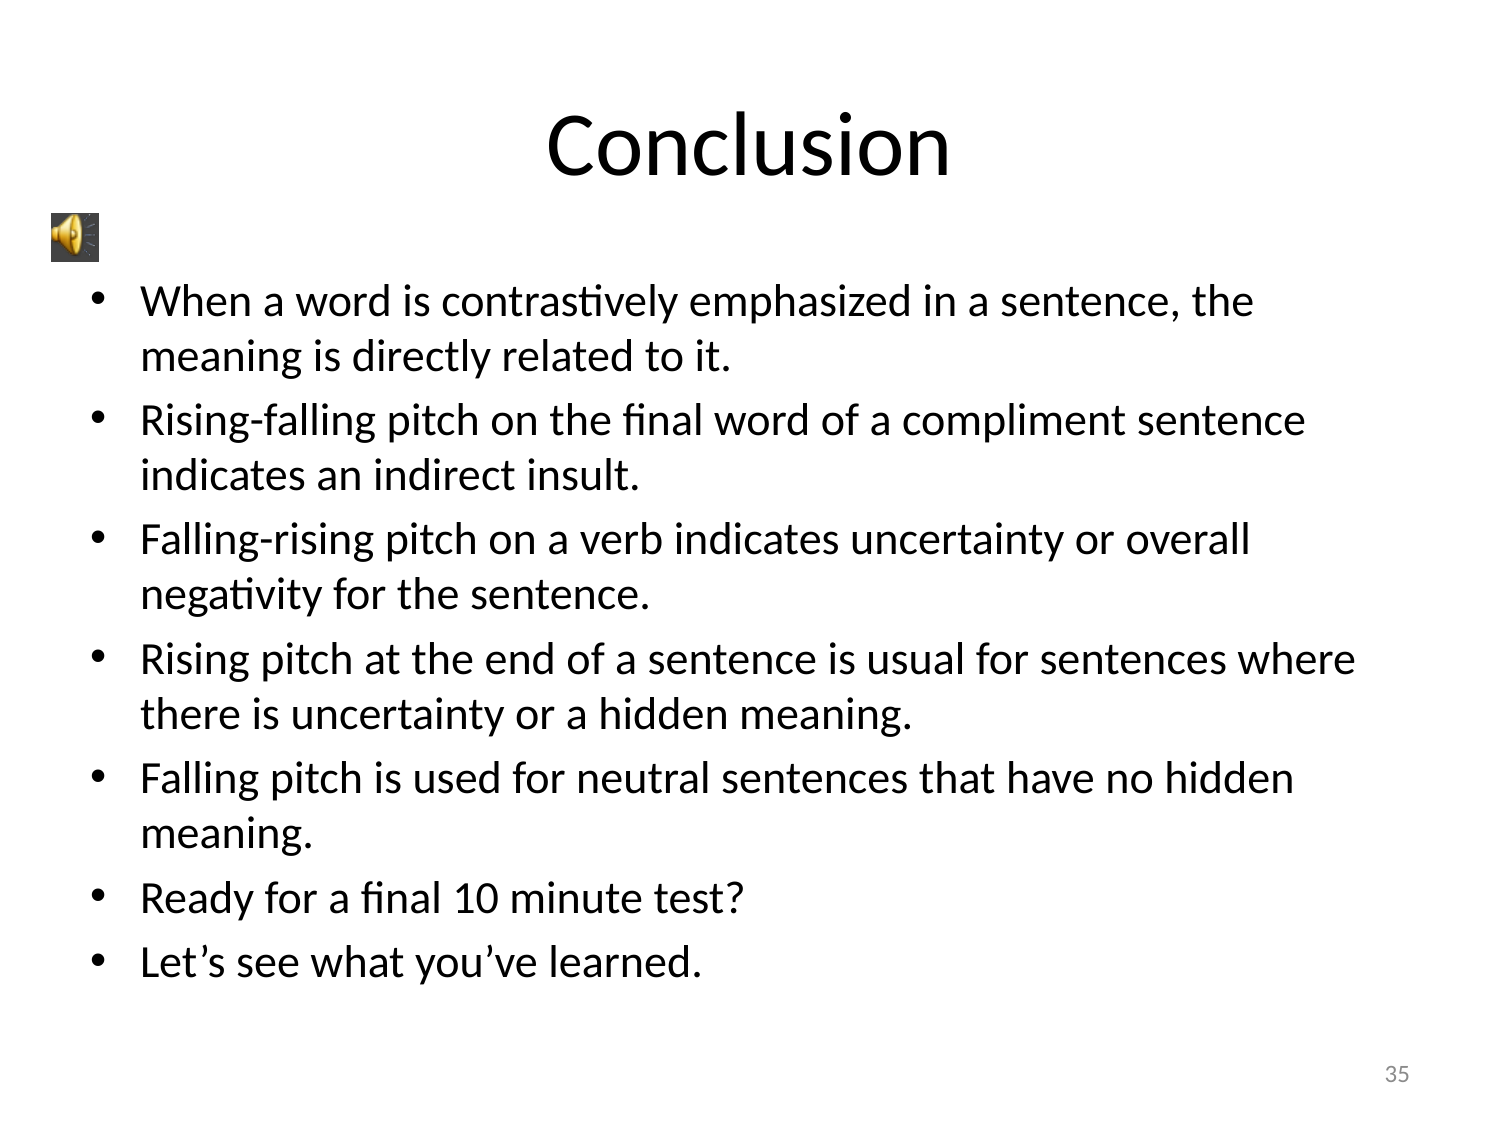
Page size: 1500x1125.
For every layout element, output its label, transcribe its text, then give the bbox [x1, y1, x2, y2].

list When a word is contrastively emphasized in a sentence, the meaning is directly related to it. Rising-falling pitch on the final word of a compliment sentence indicates an indirect insult. Falling-rising pitch on a verb indicates uncertainty or overall negativity for the sentence. Rising pitch at the end of a sentence is usual for sentences where there is uncertainty or a hidden meaning. Falling pitch is used for neutral sentences that have no hidden meaning. Ready for a final 10 minute test? Let’s see what you’ve learned. [75, 262, 1425, 1005]
slide_number 35 [1074, 1042, 1425, 1103]
title Conclusion [75, 45, 1425, 233]
picture [49, 212, 101, 263]
